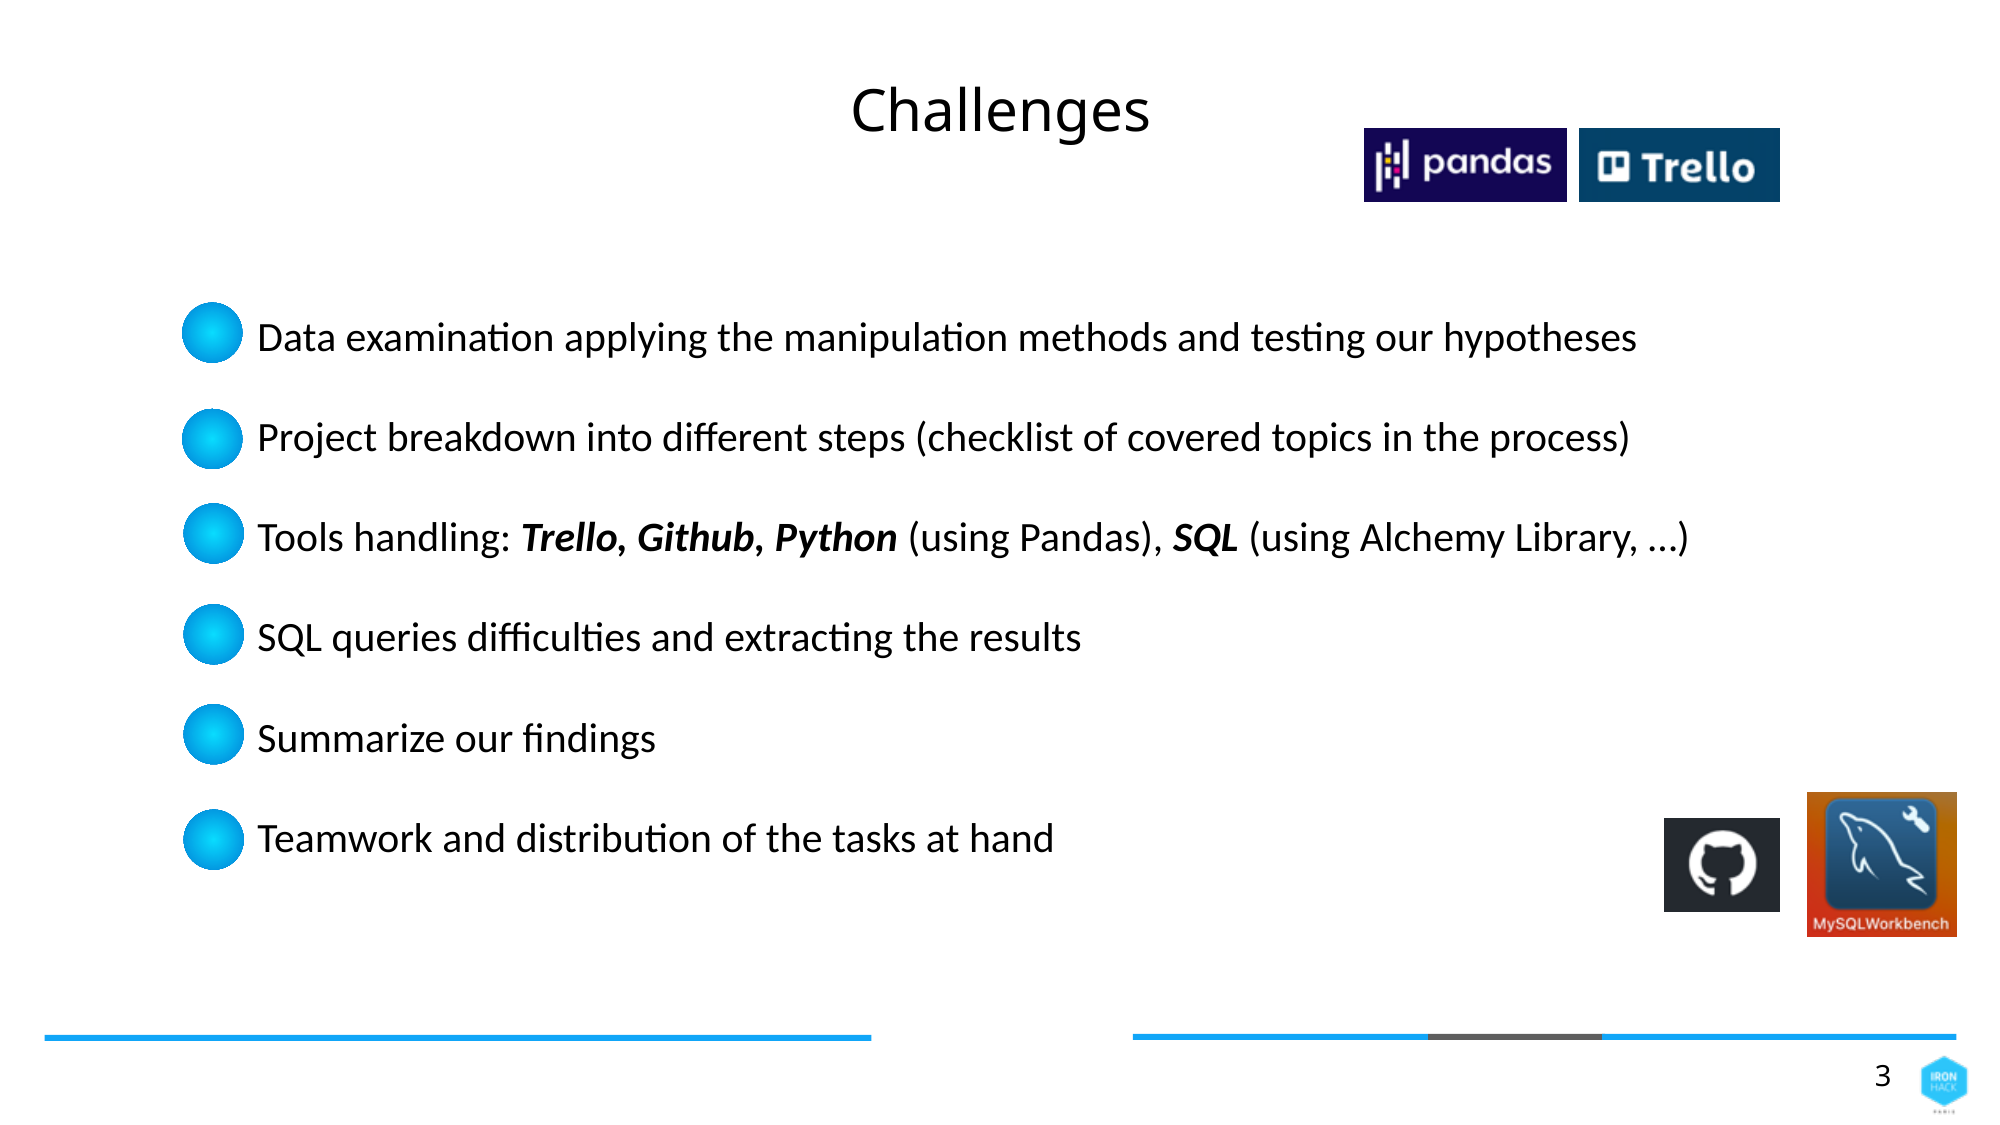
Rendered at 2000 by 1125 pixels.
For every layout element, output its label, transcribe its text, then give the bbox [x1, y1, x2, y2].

picture [1364, 128, 1567, 202]
title Challenges [44, 65, 1957, 161]
text_box [182, 808, 245, 871]
text_box [195, 301, 244, 364]
text_box Data examination applying the manipulation methods and testing our hypotheses Project breakdown into different steps (checklist of covered topics in the process) Tools handling: Trello, Github, Python (using Pandas), SQL (using Alchemy Library, …) SQL queries difficulties and extracting the results Summarize our findings Teamwork and distribution of the tasks at hand [242, 302, 2000, 872]
text_box [182, 603, 245, 666]
text_box [181, 407, 244, 470]
picture [1807, 792, 1957, 937]
text_box [182, 502, 245, 565]
picture [1906, 1047, 1983, 1124]
text_box [180, 307, 212, 358]
text_box 3 [1440, 1047, 1906, 1108]
picture [1664, 818, 1780, 912]
text_box [182, 703, 245, 766]
picture [1579, 128, 1780, 202]
